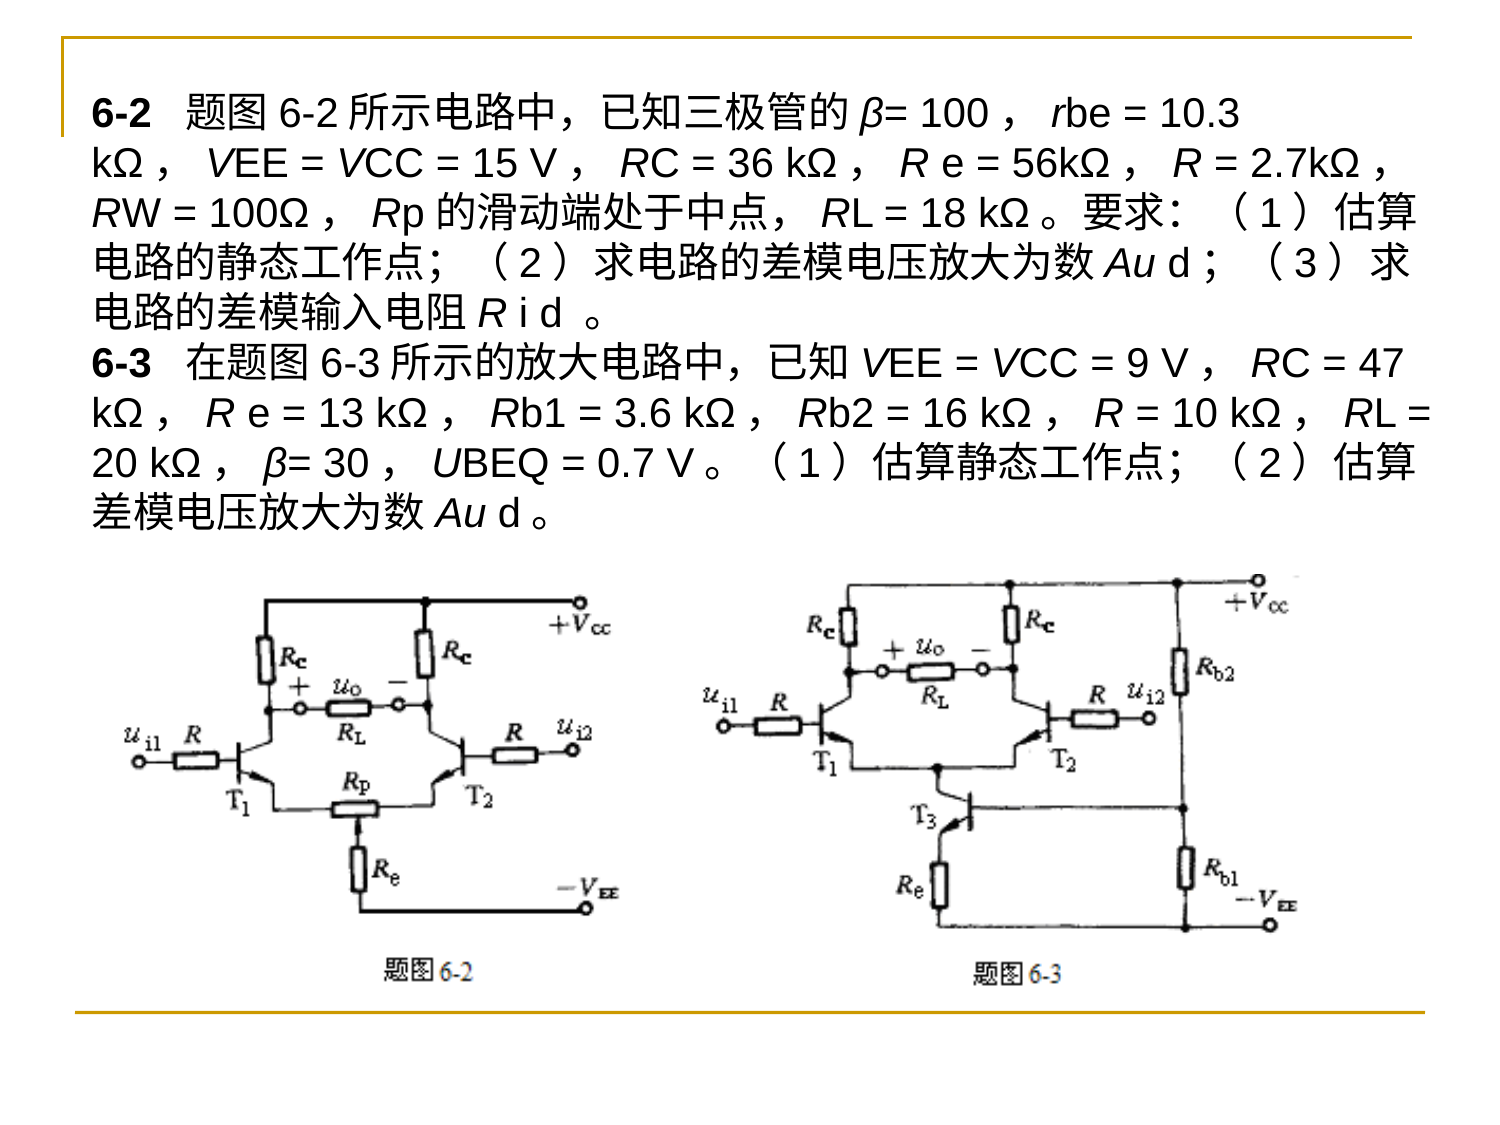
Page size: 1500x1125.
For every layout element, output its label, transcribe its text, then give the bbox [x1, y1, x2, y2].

picture [123, 573, 1306, 990]
text_box 6-2 题图6-2所示电路中，已知三极管的β= 100，rbe = 10.3 kΩ，VEE = VCC = 15 V，RC = 36 kΩ，R e = 56kΩ，R = 2.7kΩ，RW = 100Ω，Rp的滑动端处于中点，RL = 18 kΩ。要求：（1）估算电路的静态工作点；（2）求电路的差模电压放大为数Au d；（3）求电路的差模输入电阻R i d 。 6-3 在题图6-3所示的放大电路中，已知VEE = VCC = 9 V，RC = 47 kΩ，R e = 13 kΩ，Rb1 = 3.6 kΩ，Rb2 = 16 kΩ，R = 10 kΩ，RL = 20 kΩ，β= 30，UBEQ = 0.7 V。（1）估算静态工作点；（2）估算差模电压放大为数Au d。 [76, 78, 1459, 544]
